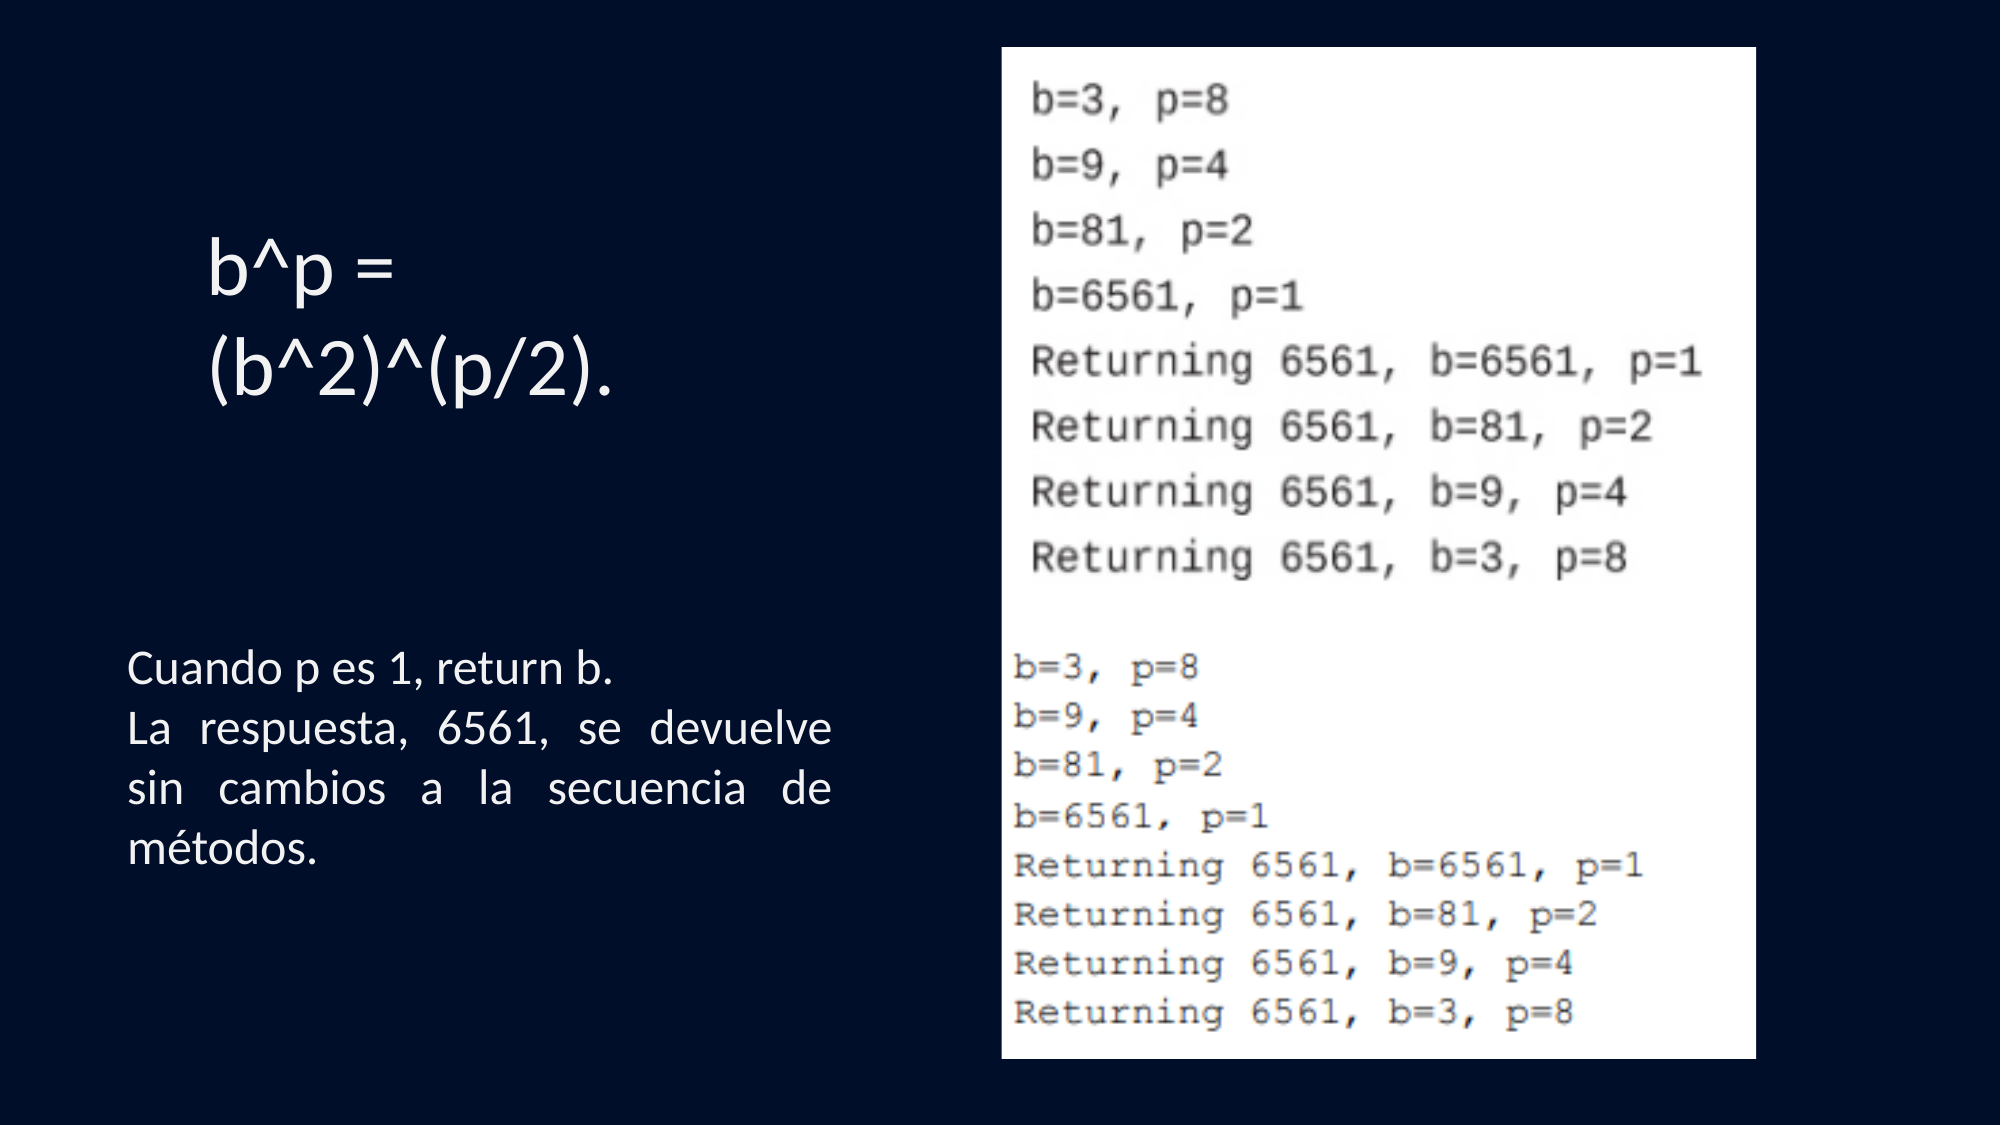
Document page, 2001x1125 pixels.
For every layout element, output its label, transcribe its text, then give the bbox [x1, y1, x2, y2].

text_box Cuando p es 1, return b. La respuesta, 6561, se devuelve sin cambios a la secuencia de métodos. [112, 627, 848, 883]
picture [1001, 47, 1757, 1059]
text_box b^p = (b^2)^(p/2). [191, 204, 694, 420]
